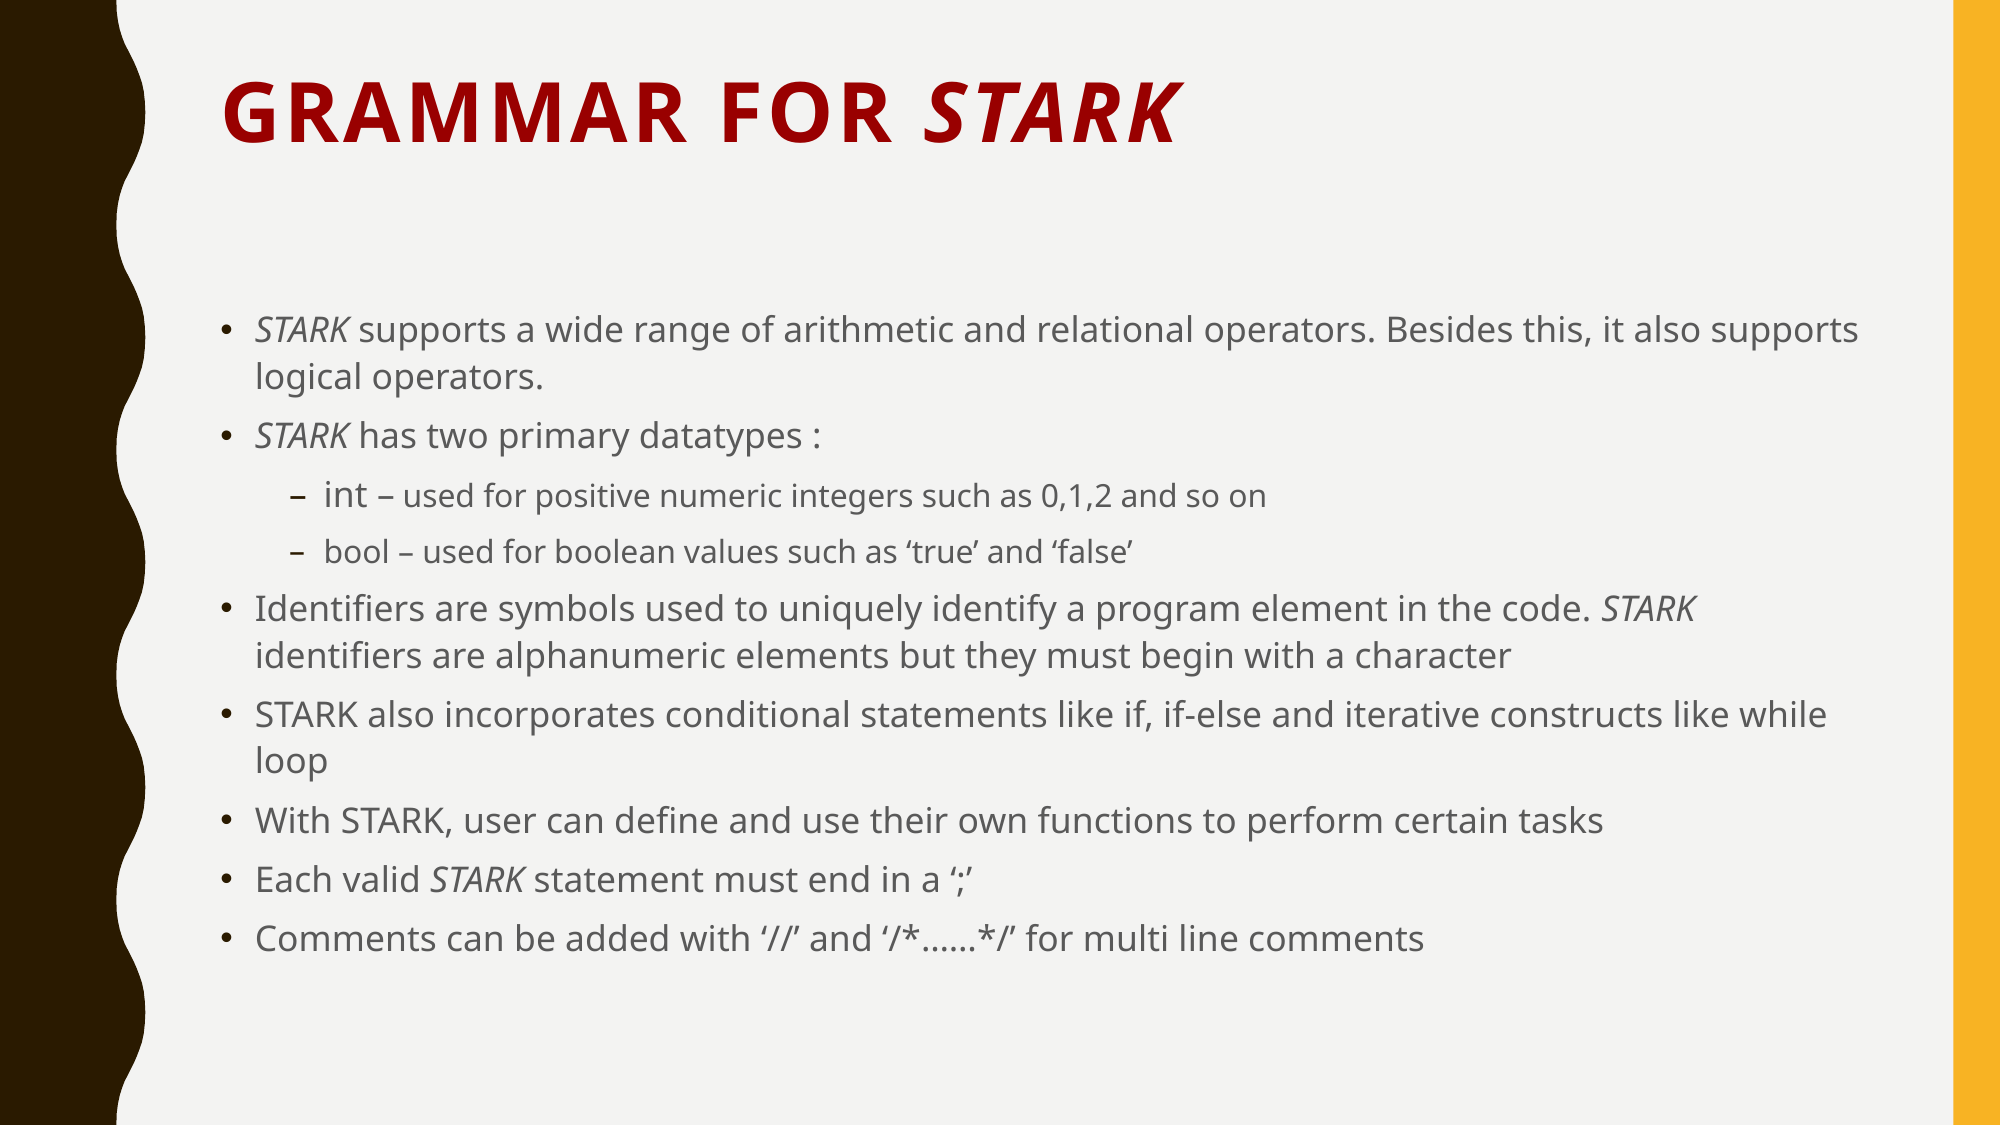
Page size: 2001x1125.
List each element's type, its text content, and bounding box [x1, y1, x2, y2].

list STARK supports a wide range of arithmetic and relational operators. Besides this, it also supports logical operators. STARK has two primary datatypes : int – used for positive numeric integers such as 0,1,2 and so on bool – used for boolean values such as ‘true’ and ‘false’ Identifiers are symbols used to uniquely identify a program element in the code. STARK identifiers are alphanumeric elements but they must begin with a character STARK also incorporates conditional statements like if, if-else and iterative constructs like while loop With STARK, user can define and use their own functions to perform certain tasks Each valid STARK statement must end in a ‘;’ Comments can be added with ‘//’ and ‘/*……*/’ for multi line comments [205, 240, 1875, 1018]
title GRAMMAR FOR STARK [205, 62, 1875, 240]
